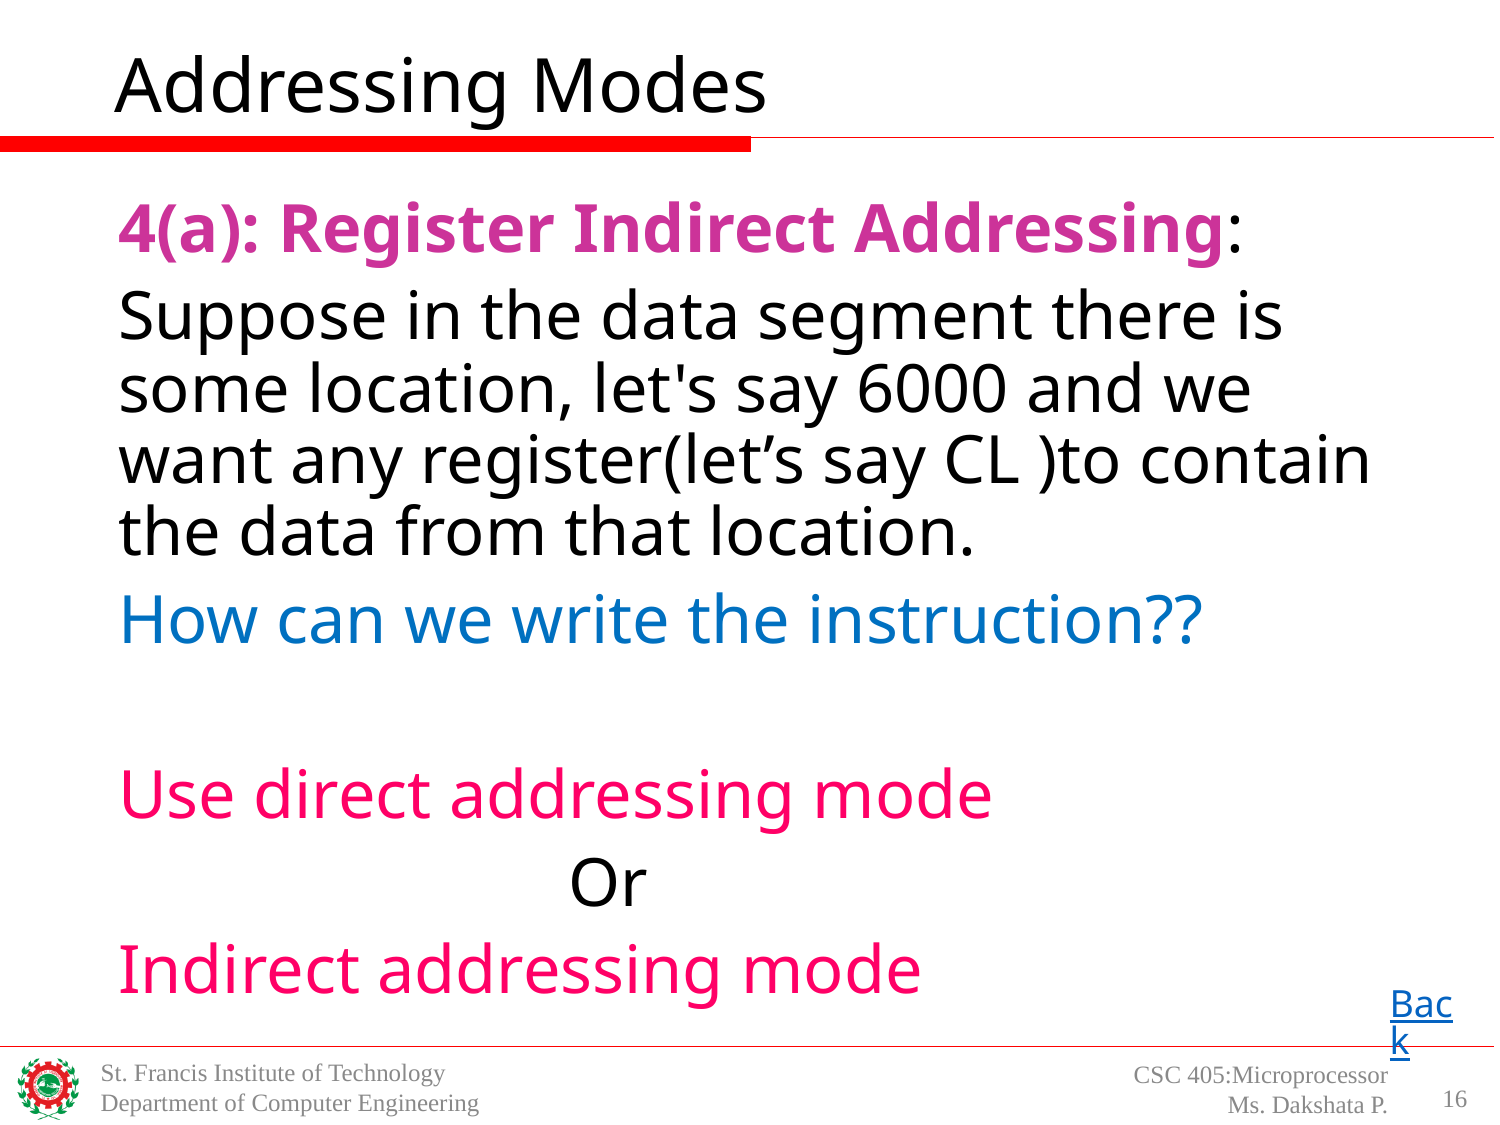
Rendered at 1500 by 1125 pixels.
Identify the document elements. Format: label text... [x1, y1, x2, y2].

text_box Addressing Modes [100, 42, 1394, 134]
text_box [0, 137, 1495, 1124]
